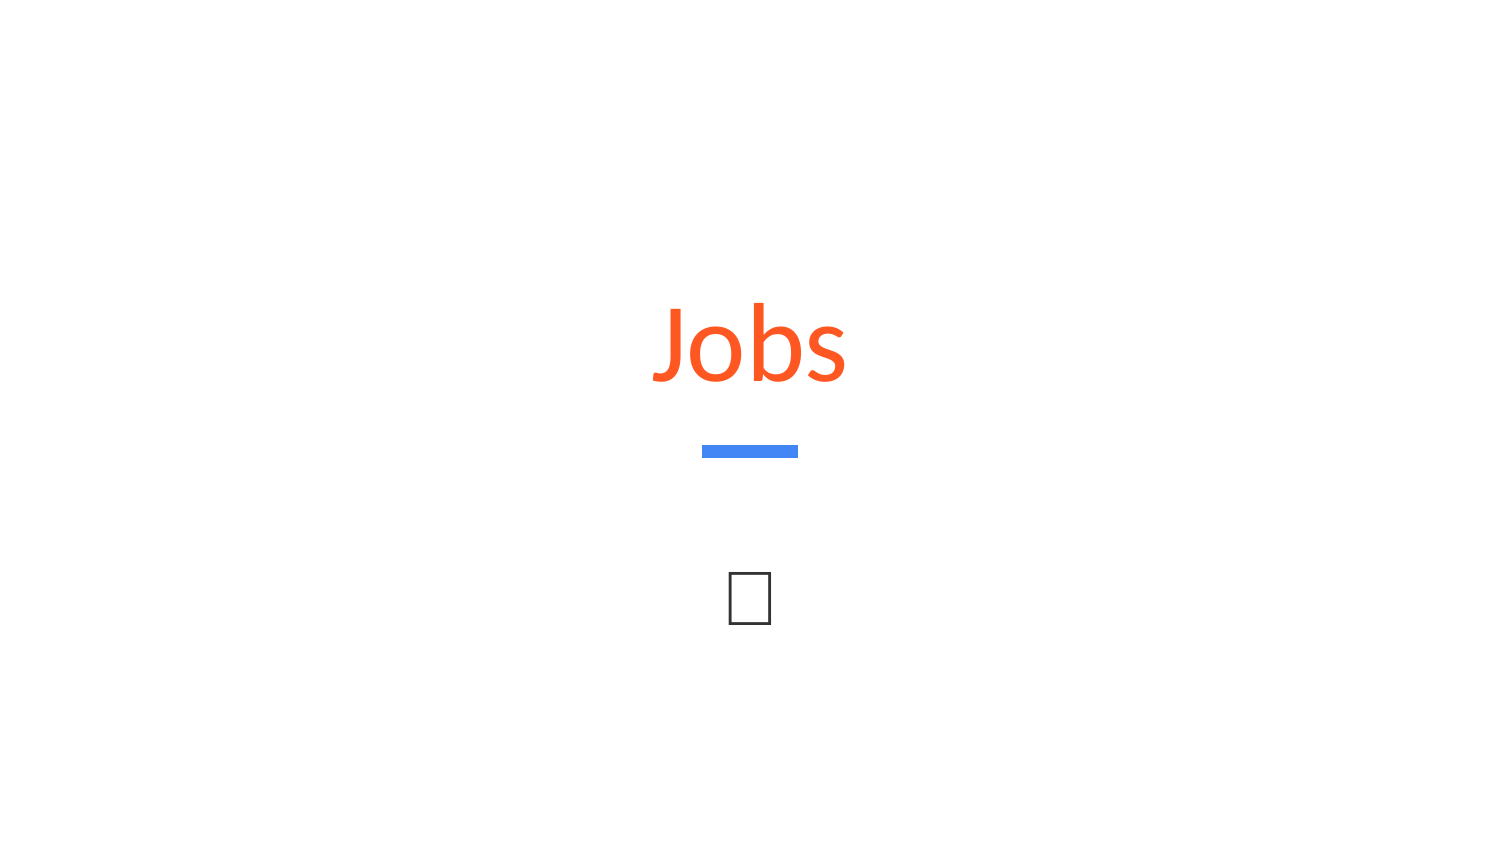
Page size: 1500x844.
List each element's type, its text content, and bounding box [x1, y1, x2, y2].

subtitle 📌 [51, 519, 1449, 640]
title Jobs [51, 97, 1449, 419]
